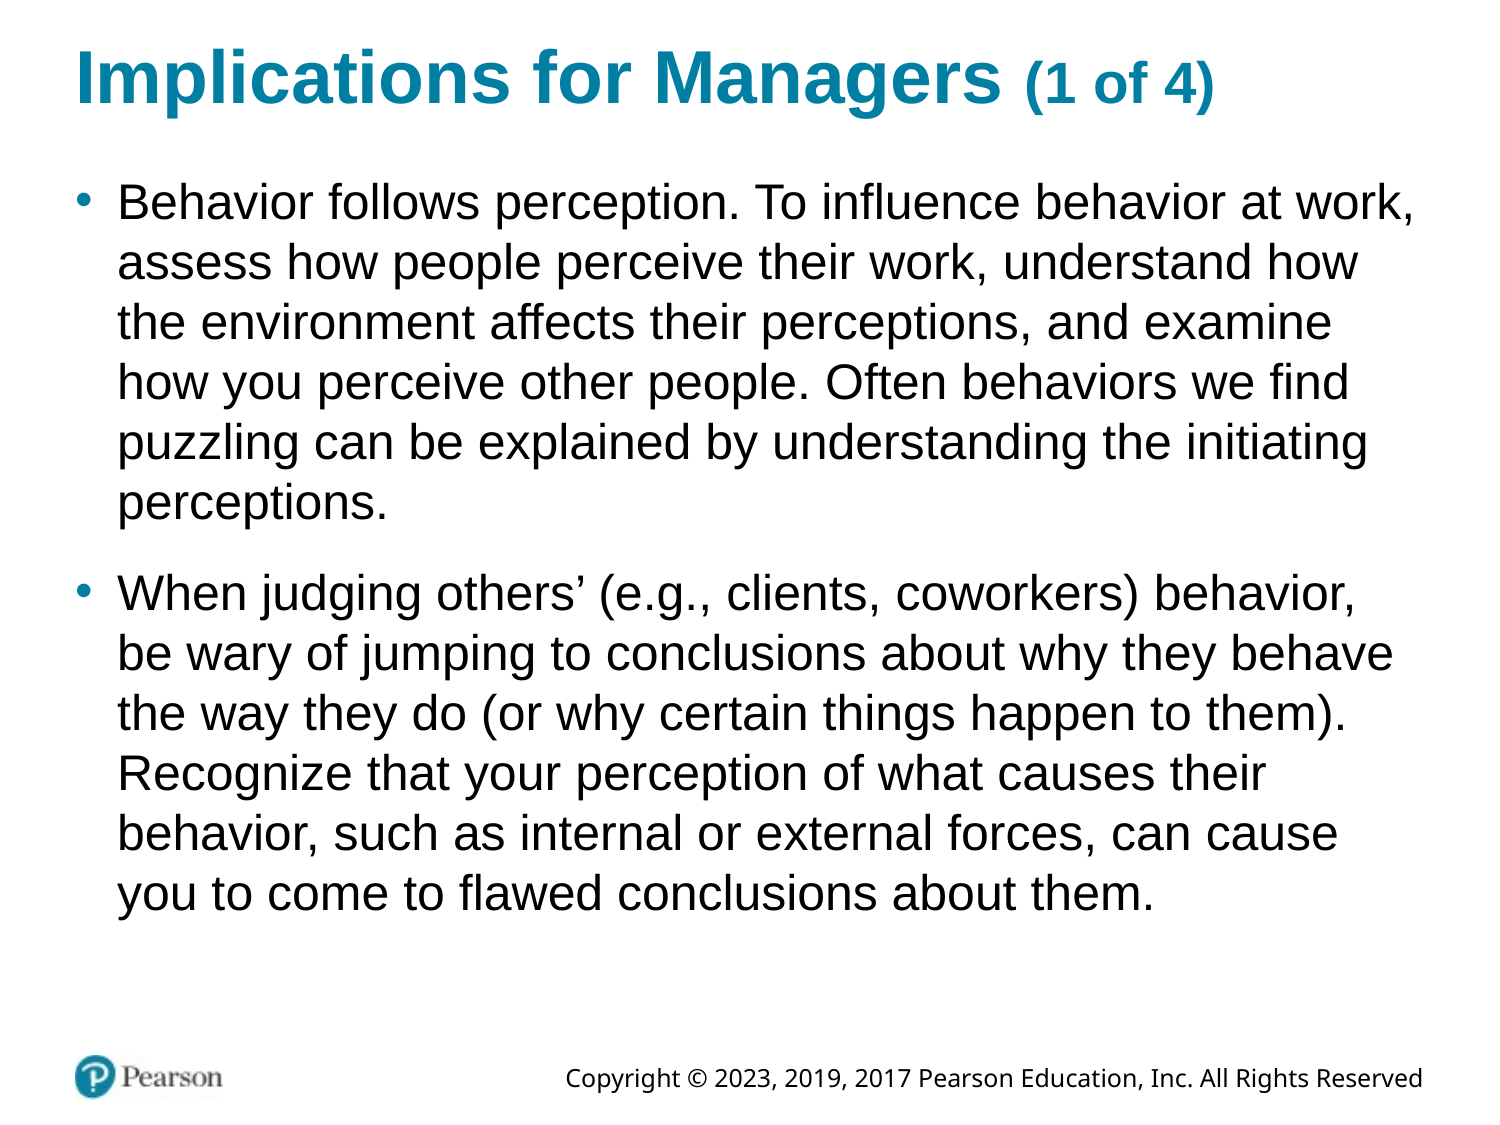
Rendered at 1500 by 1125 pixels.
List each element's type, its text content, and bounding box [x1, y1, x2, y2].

picture [75, 1055, 225, 1100]
list Behavior follows perception. To influence behavior at work, assess how people perceive their work, understand how the environment affects their perceptions, and examine how you perceive other people. Often behaviors we find puzzling can be explained by understanding the initiating perceptions. When judging others’ (e.g., clients, coworkers) behavior, be wary of jumping to conclusions about why they behave the way they do (or why certain things happen to them). Recognize that your perception of what causes their behavior, such as internal or external forces, can cause you to come to flawed conclusions about them. [75, 166, 1425, 924]
title Implications for Managers (1 of 4) [75, 0, 1425, 166]
